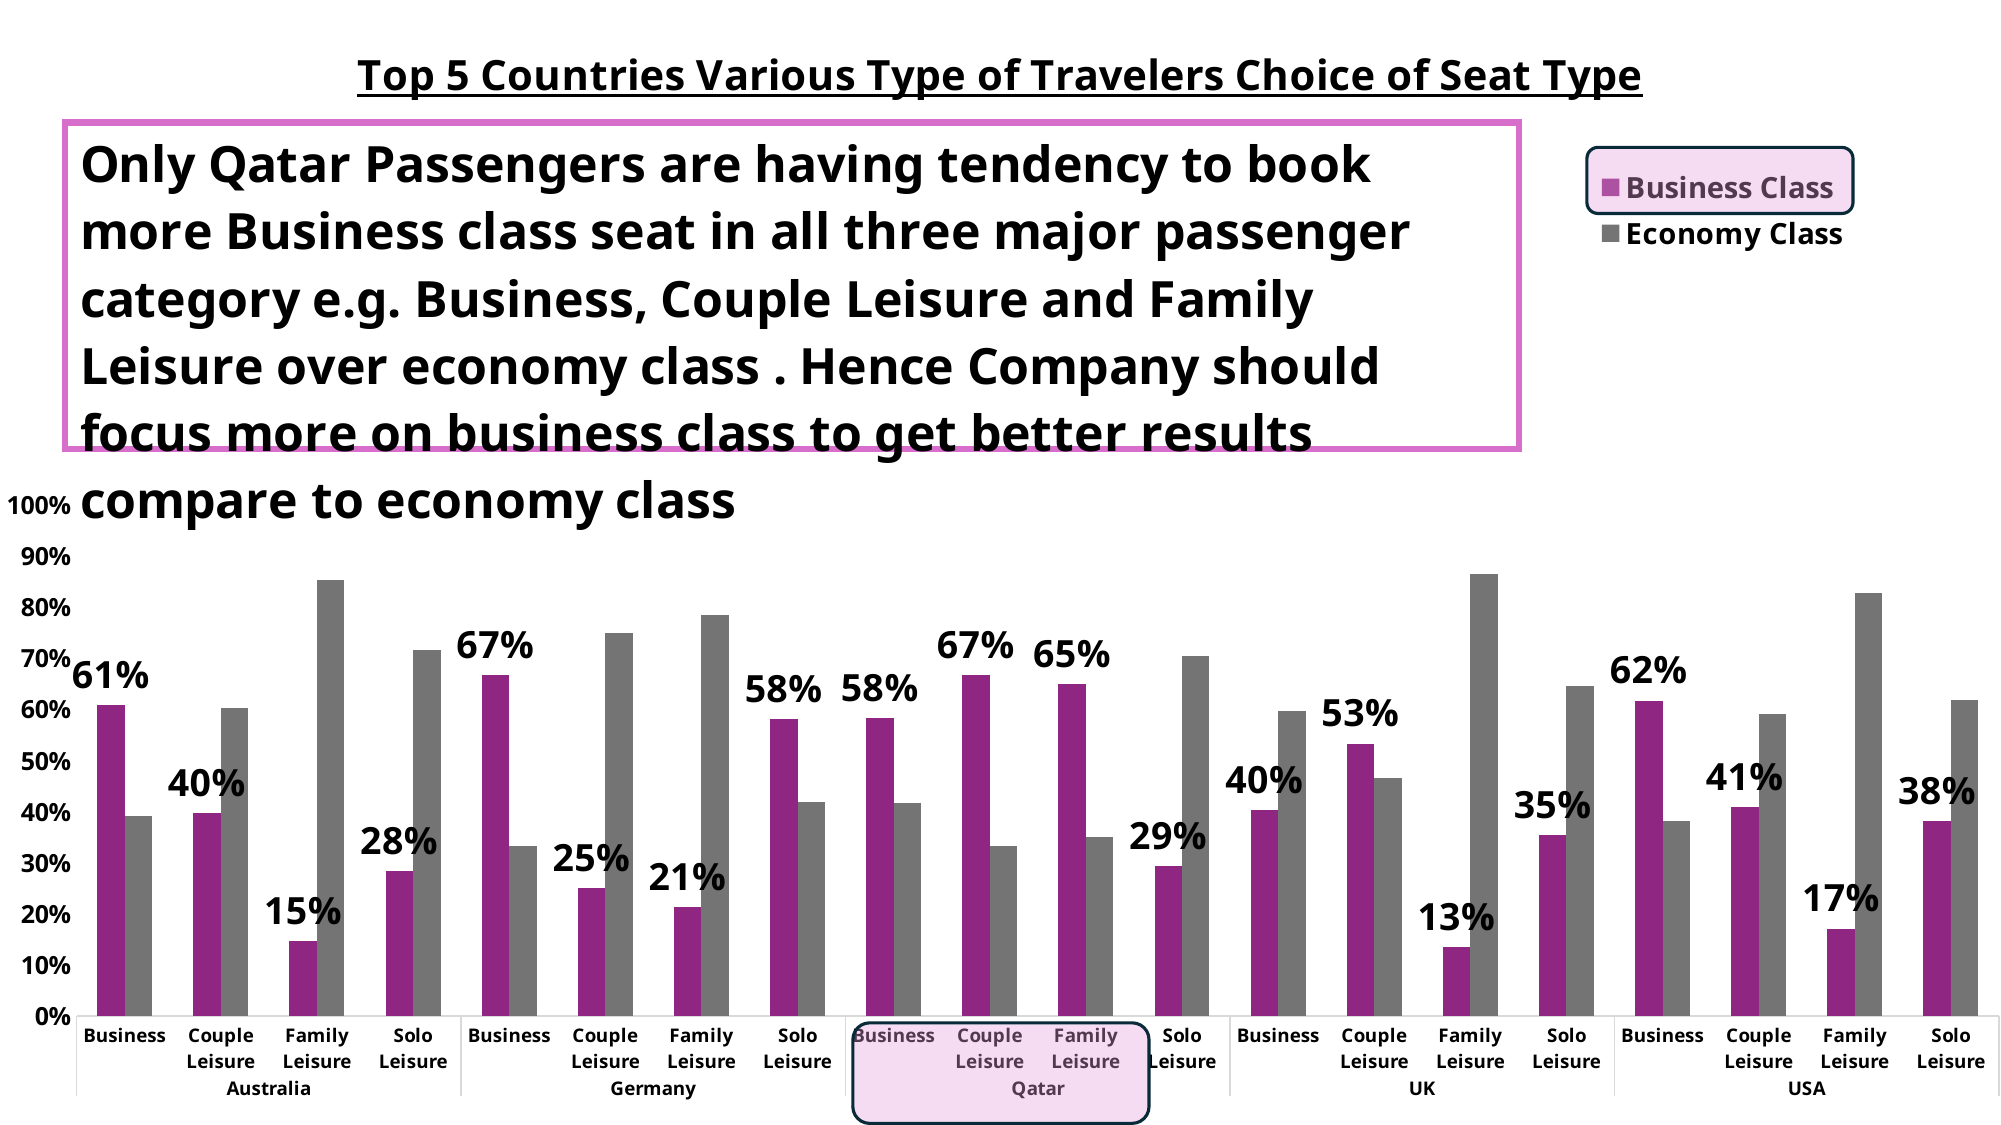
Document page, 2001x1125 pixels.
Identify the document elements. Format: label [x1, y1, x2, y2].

chart [0, 1, 2000, 1125]
